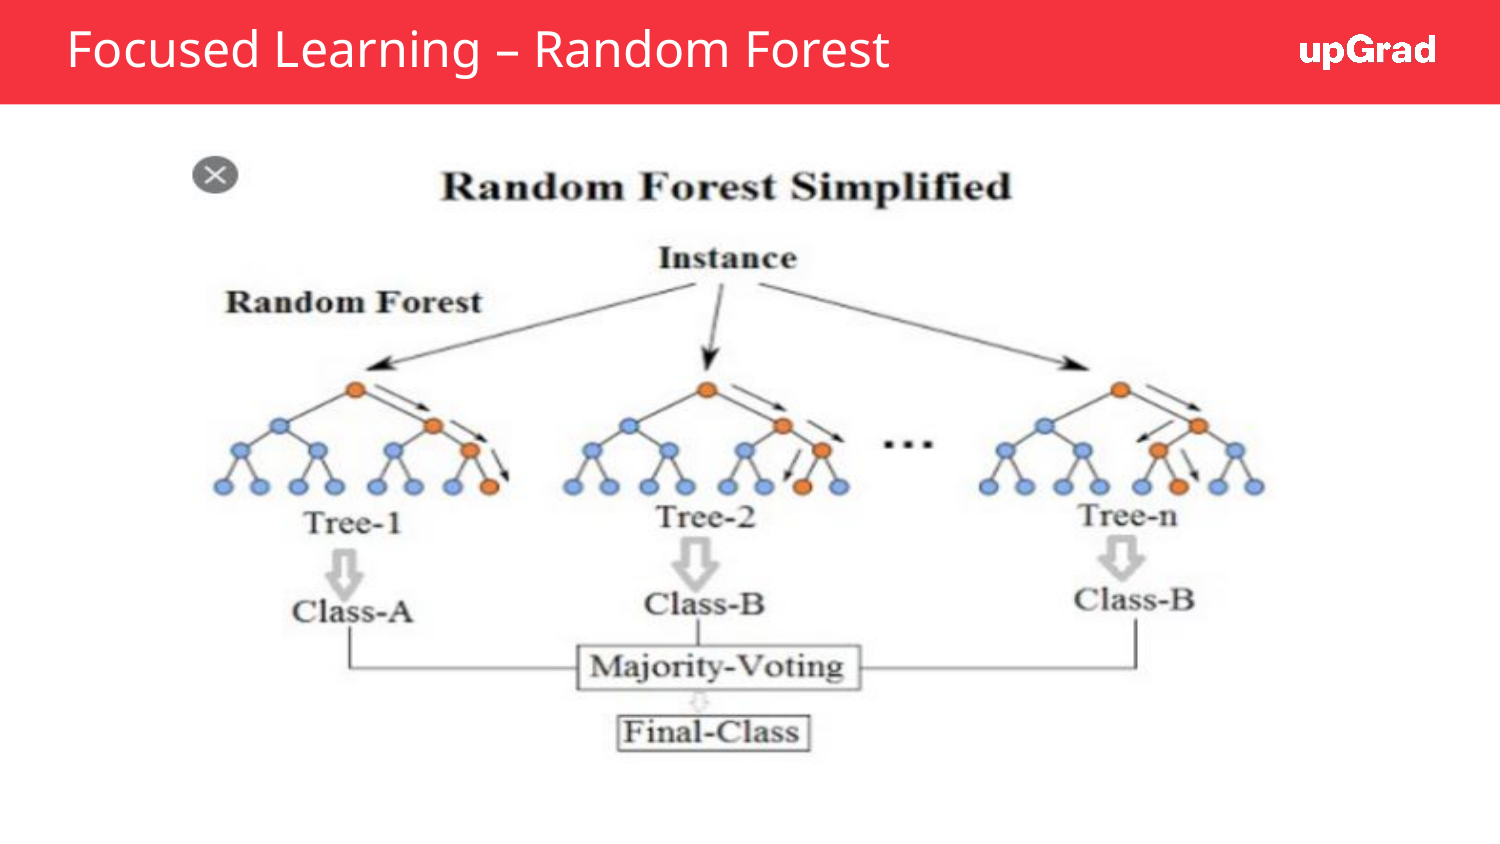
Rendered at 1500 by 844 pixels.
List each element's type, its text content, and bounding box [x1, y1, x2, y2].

picture [1300, 34, 1435, 70]
title Focused Learning – Random Forest [51, 20, 1258, 83]
picture [190, 149, 1277, 787]
